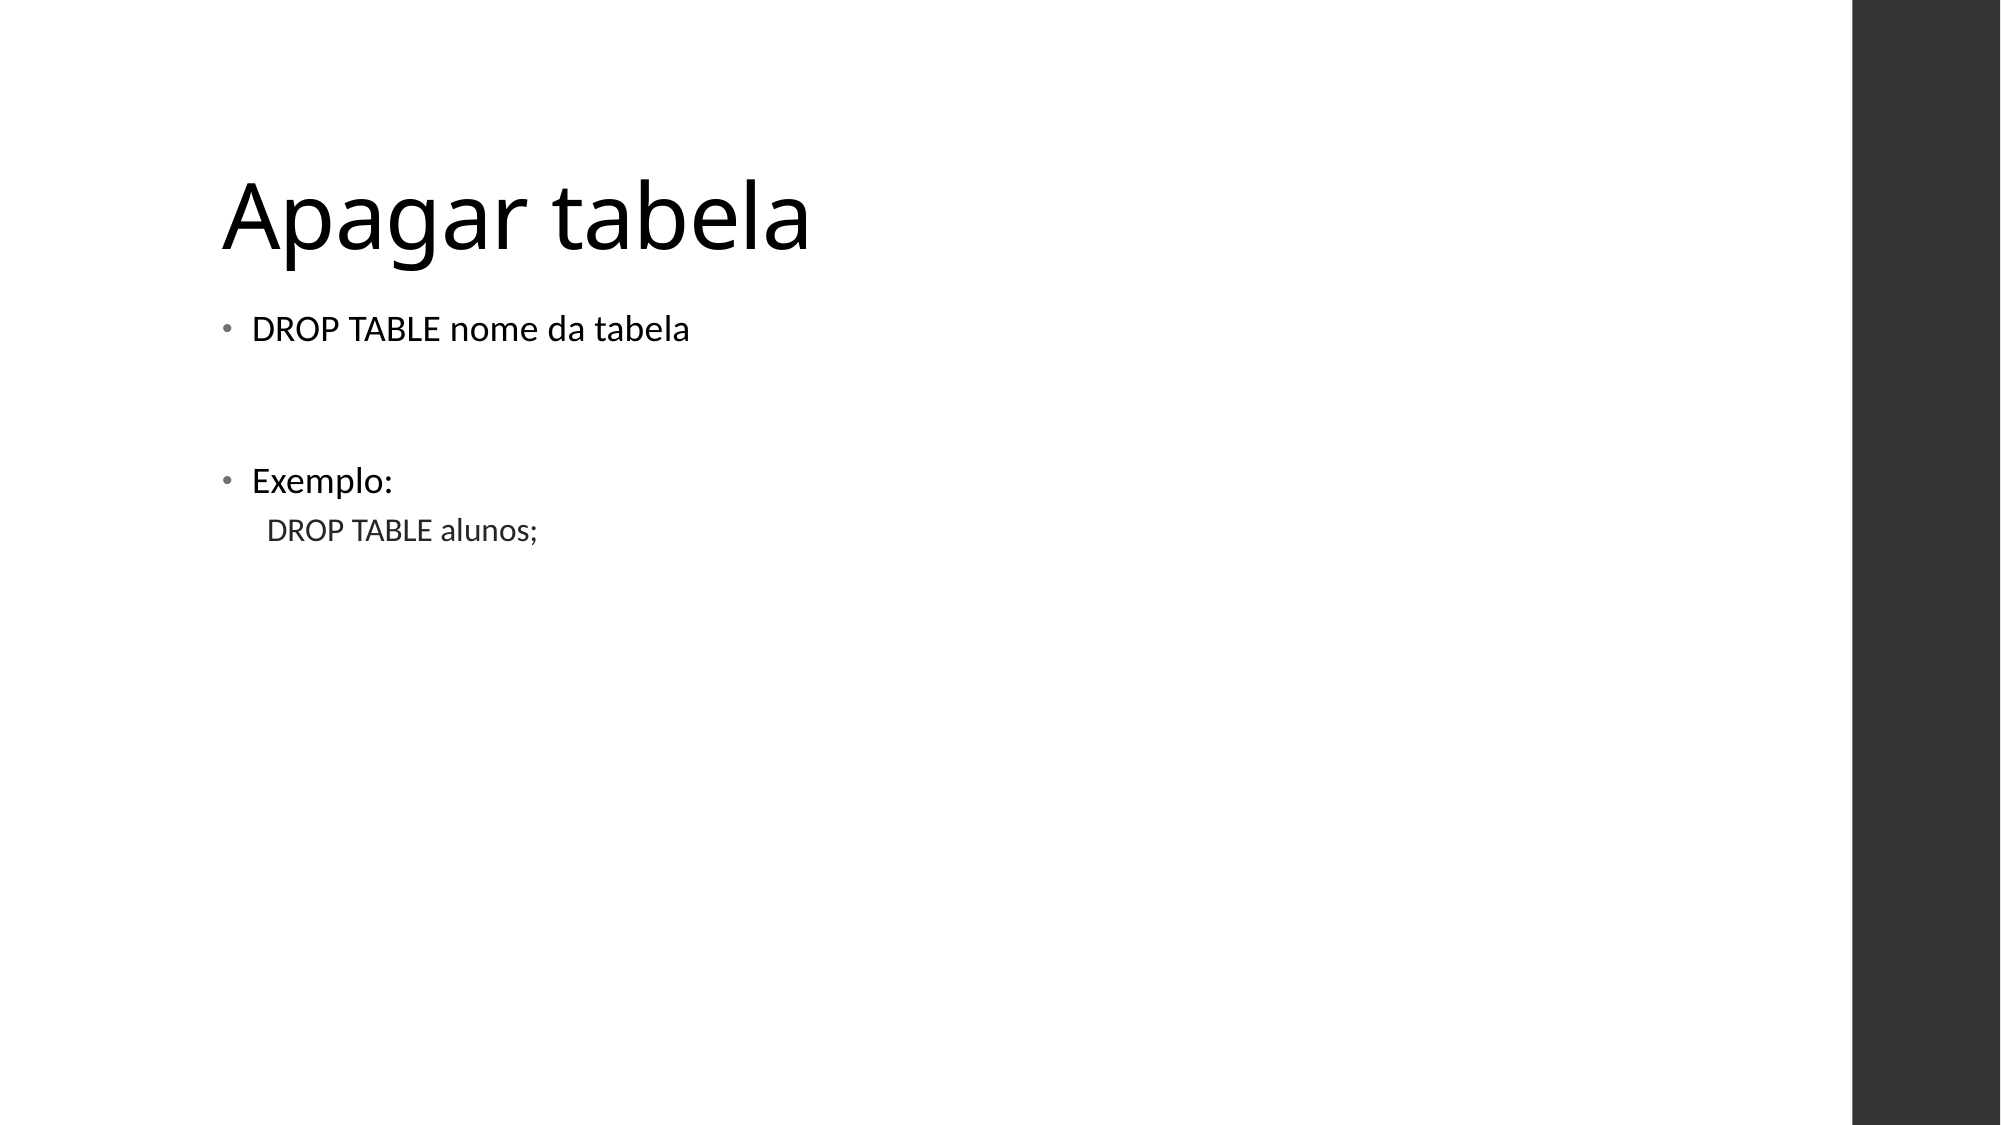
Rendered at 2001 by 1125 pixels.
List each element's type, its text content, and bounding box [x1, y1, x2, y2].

list DROP TABLE nome da tabela Exemplo: DROP TABLE alunos; [206, 299, 1617, 1014]
title Apagar tabela [206, 60, 1797, 278]
